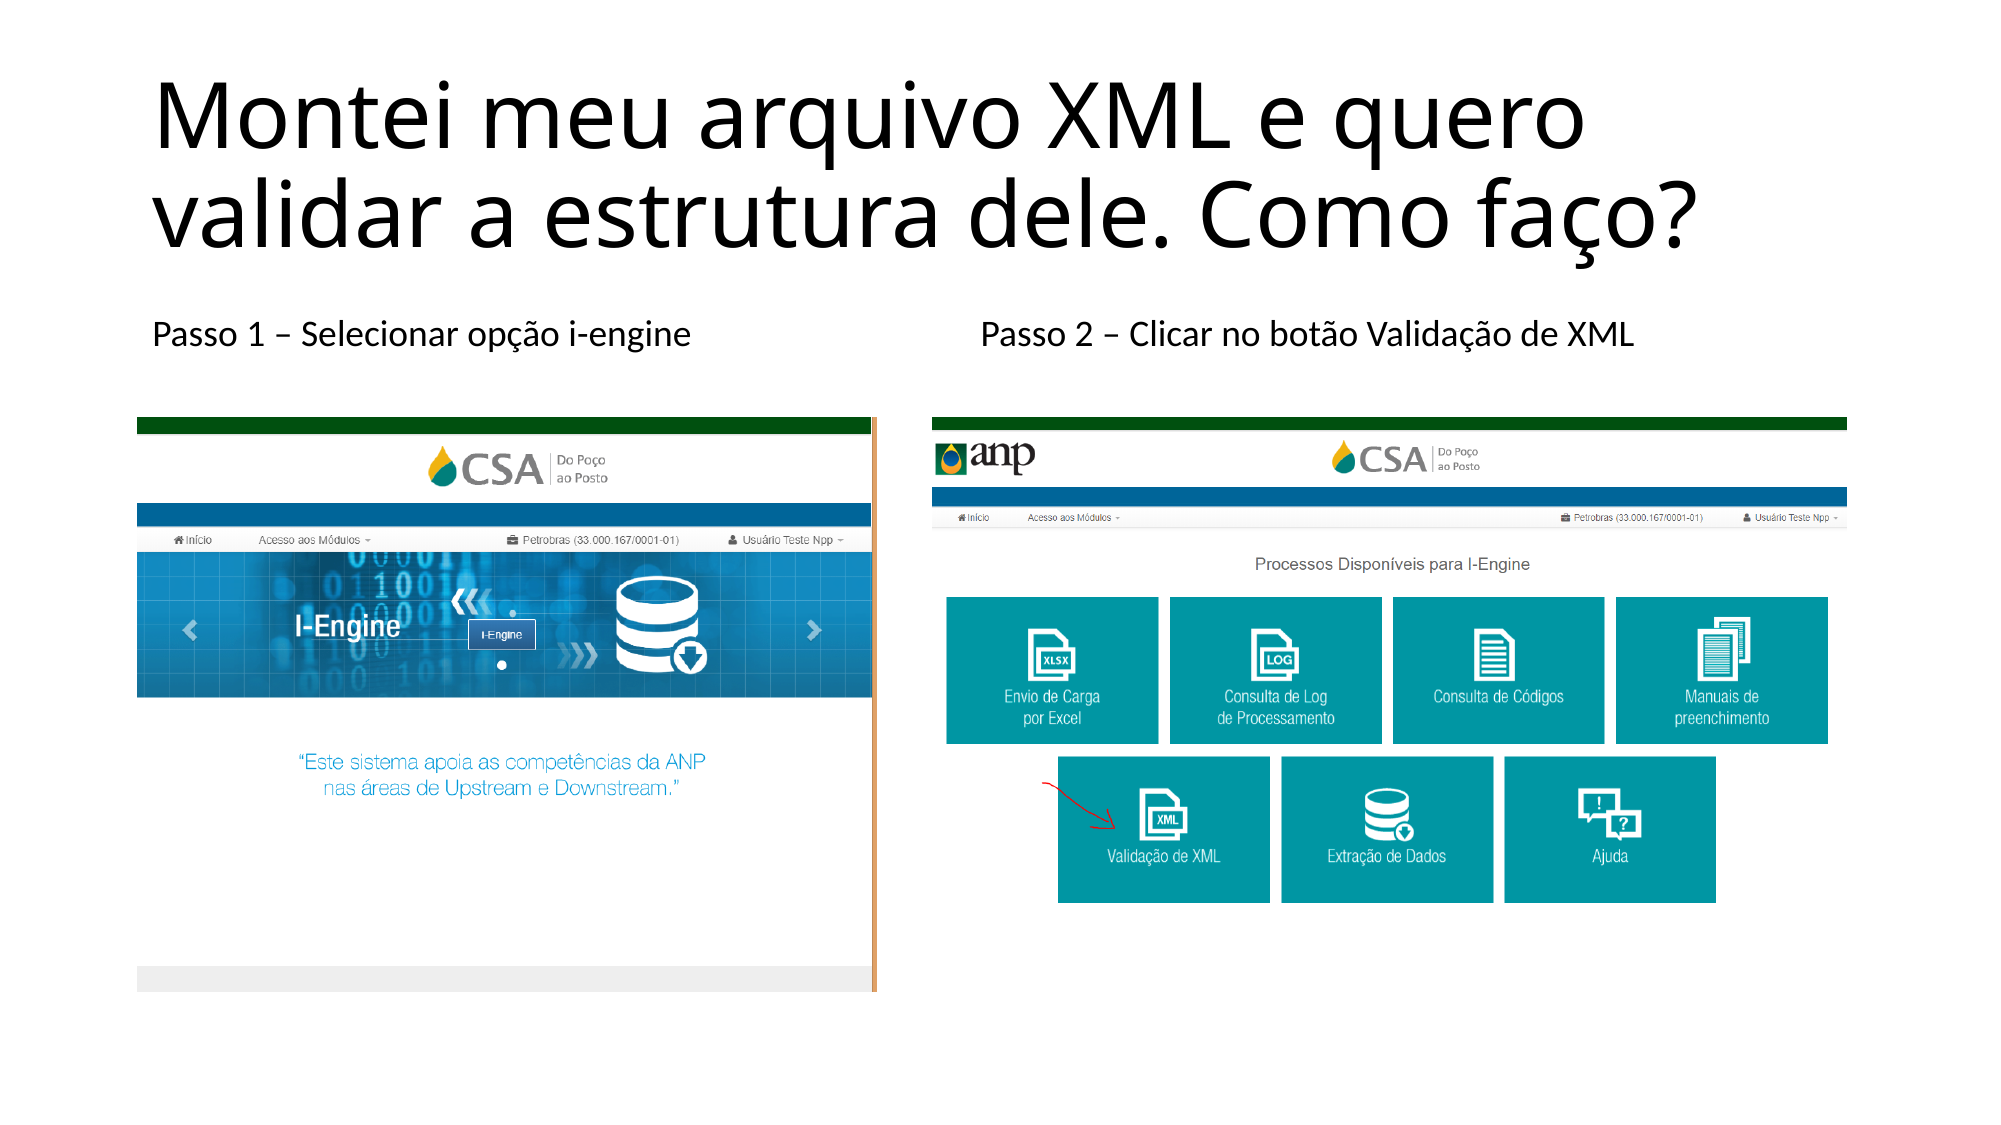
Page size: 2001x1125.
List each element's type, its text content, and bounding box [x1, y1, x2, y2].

picture [932, 506, 1847, 934]
text_box Passo 2 – Clicar no botão Validação de XML [965, 301, 1813, 362]
title Montei meu arquivo XML e quero validar a estrutura dele. Como faço? [137, 59, 1863, 278]
picture [932, 417, 1847, 486]
text_box Passo 1 – Selecionar opção i-engine [137, 301, 851, 362]
picture [137, 417, 877, 992]
